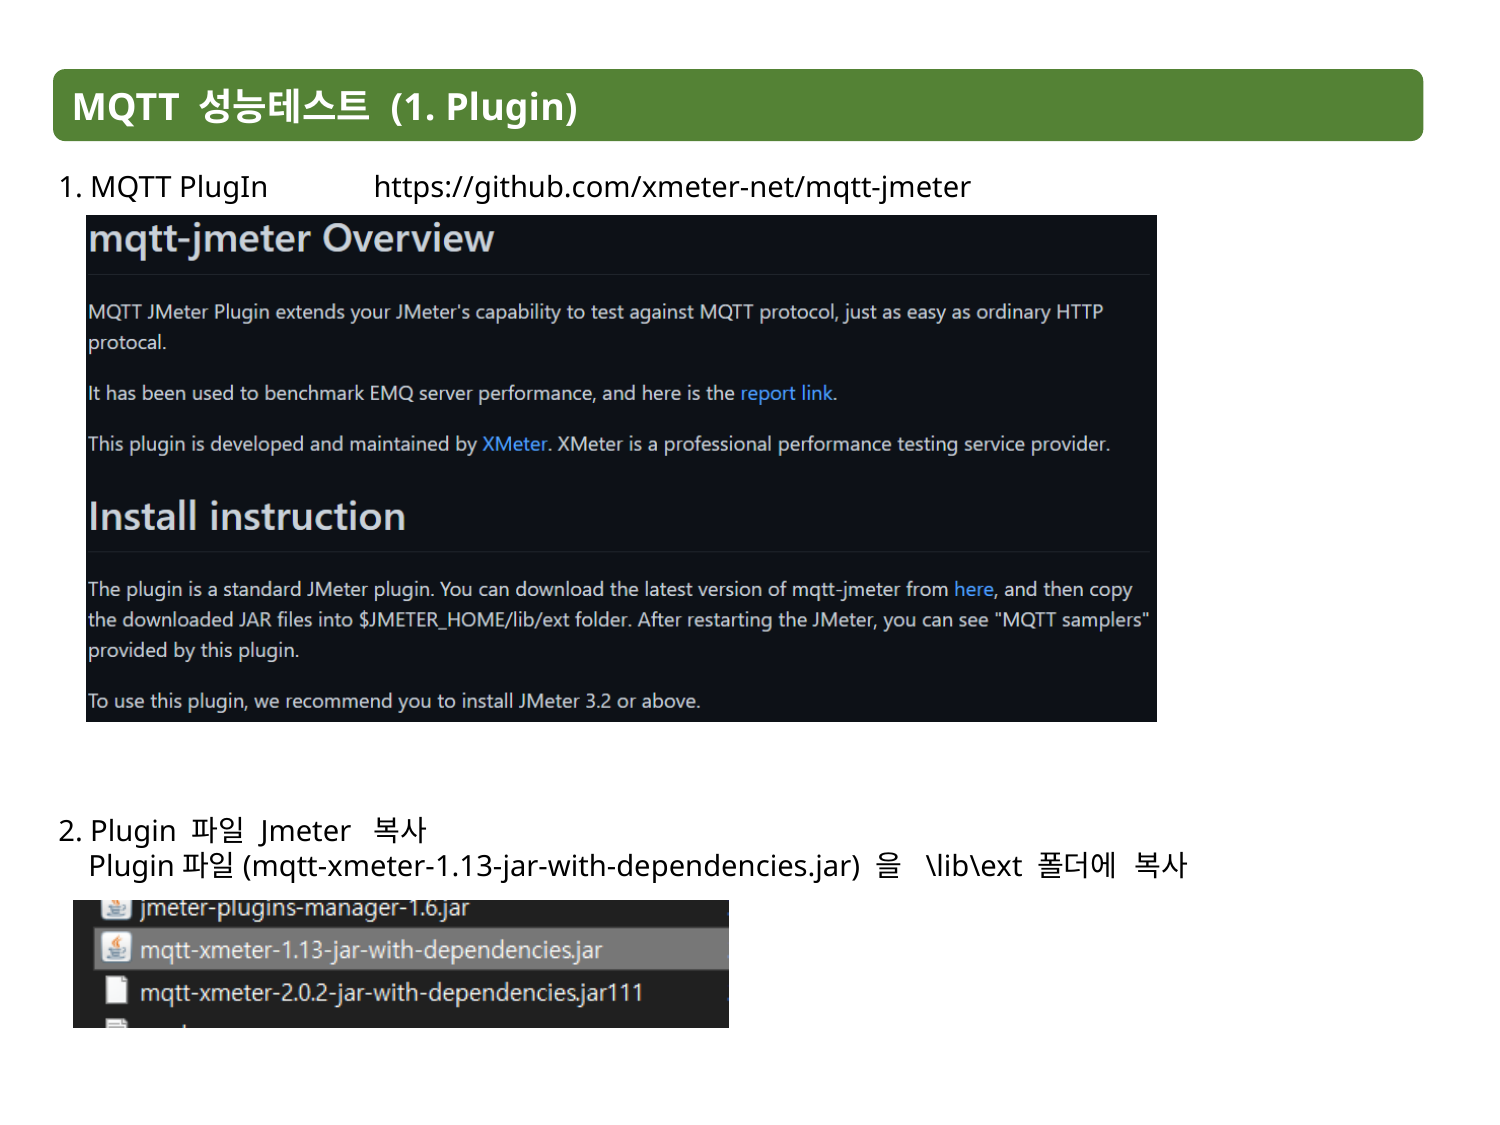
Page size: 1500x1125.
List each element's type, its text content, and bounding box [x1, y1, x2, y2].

text_box 2. Plugin 파일 Jmeter 복사 Plugin파일(mqtt-xmeter-1.13-jar-with-dependencies.jar) 을 \lib\ext 폴더에 복사 [43, 804, 1414, 890]
text_box MQTT 성능테스트 (1. Plugin) [53, 69, 1424, 142]
picture [73, 900, 729, 1028]
text_box 1. MQTT PlugIn https://github.com/xmeter-net/mqtt-jmeter [43, 161, 1414, 211]
picture [86, 215, 1157, 722]
